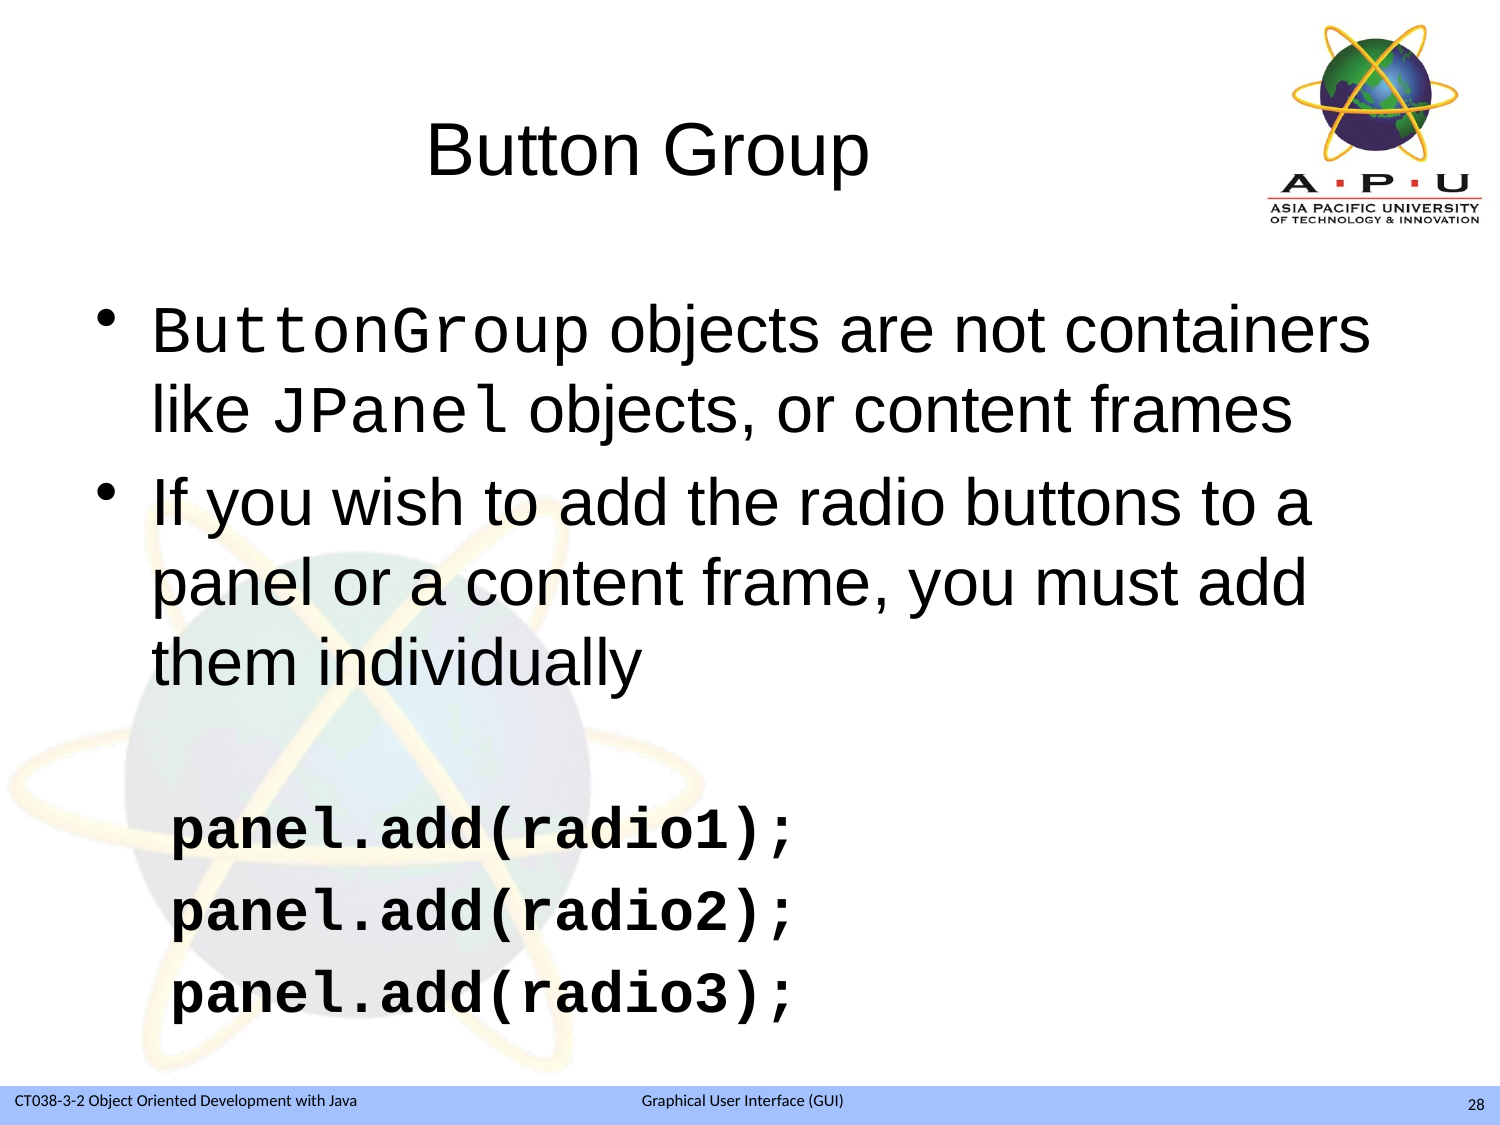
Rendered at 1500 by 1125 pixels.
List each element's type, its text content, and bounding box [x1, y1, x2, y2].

picture [1251, 0, 1500, 249]
title Button Group [75, 42, 1222, 248]
text_box 28 [1025, 1086, 1500, 1125]
list ButtonGroup objects are not containers like JPanel objects, or content frames If you wish to add the radio buttons to a panel or a content frame, you must add them individually panel.add(radio1); panel.add(radio2); panel.add(radio3); [79, 278, 1430, 1021]
